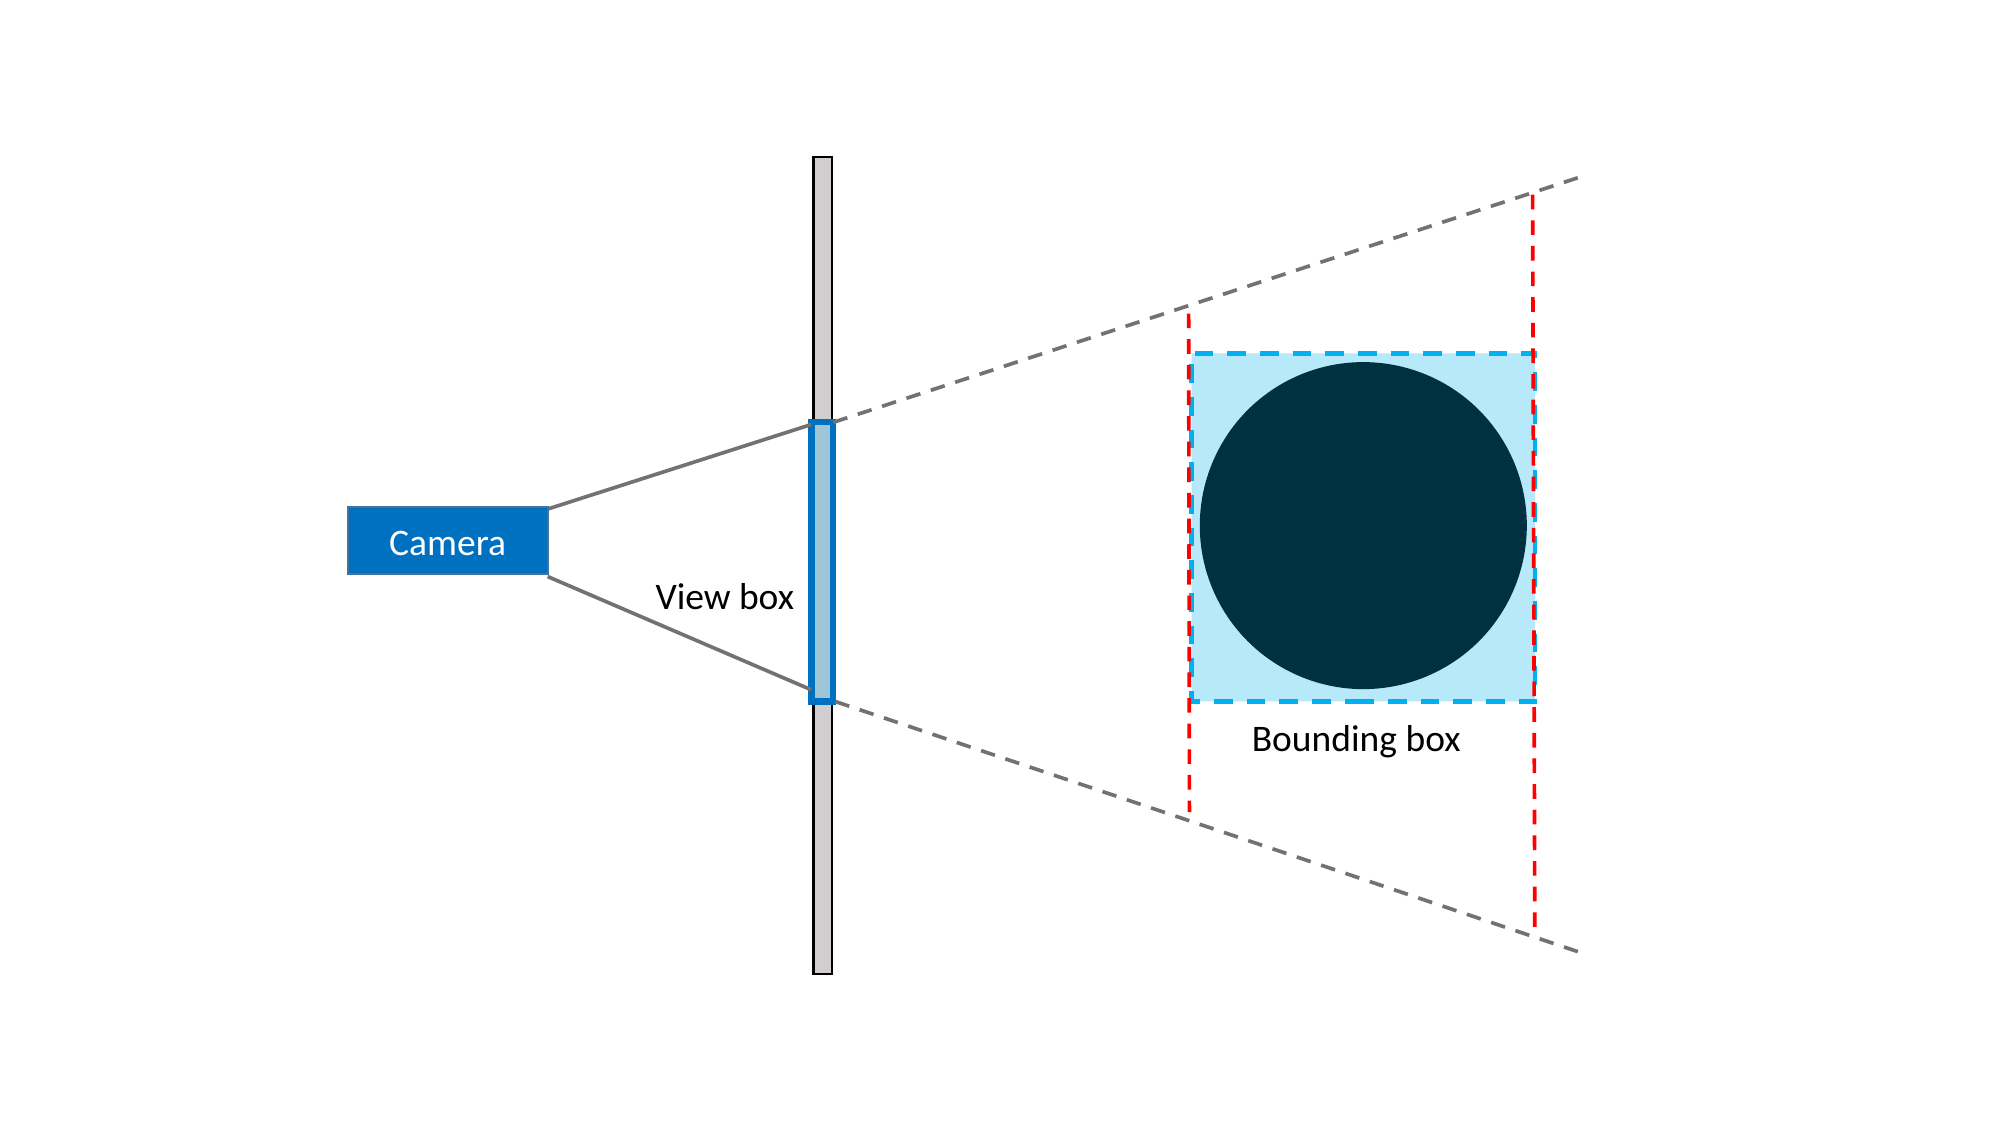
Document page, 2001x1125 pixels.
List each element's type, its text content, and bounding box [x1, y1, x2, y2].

text_box [812, 702, 833, 975]
text_box [812, 156, 833, 421]
text_box Camera [347, 506, 549, 575]
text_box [833, 174, 1587, 423]
text_box View box [640, 564, 930, 625]
text_box [810, 421, 834, 564]
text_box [547, 576, 812, 690]
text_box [547, 424, 812, 510]
text_box [810, 625, 834, 702]
text_box [1191, 423, 1532, 701]
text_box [835, 701, 1587, 955]
